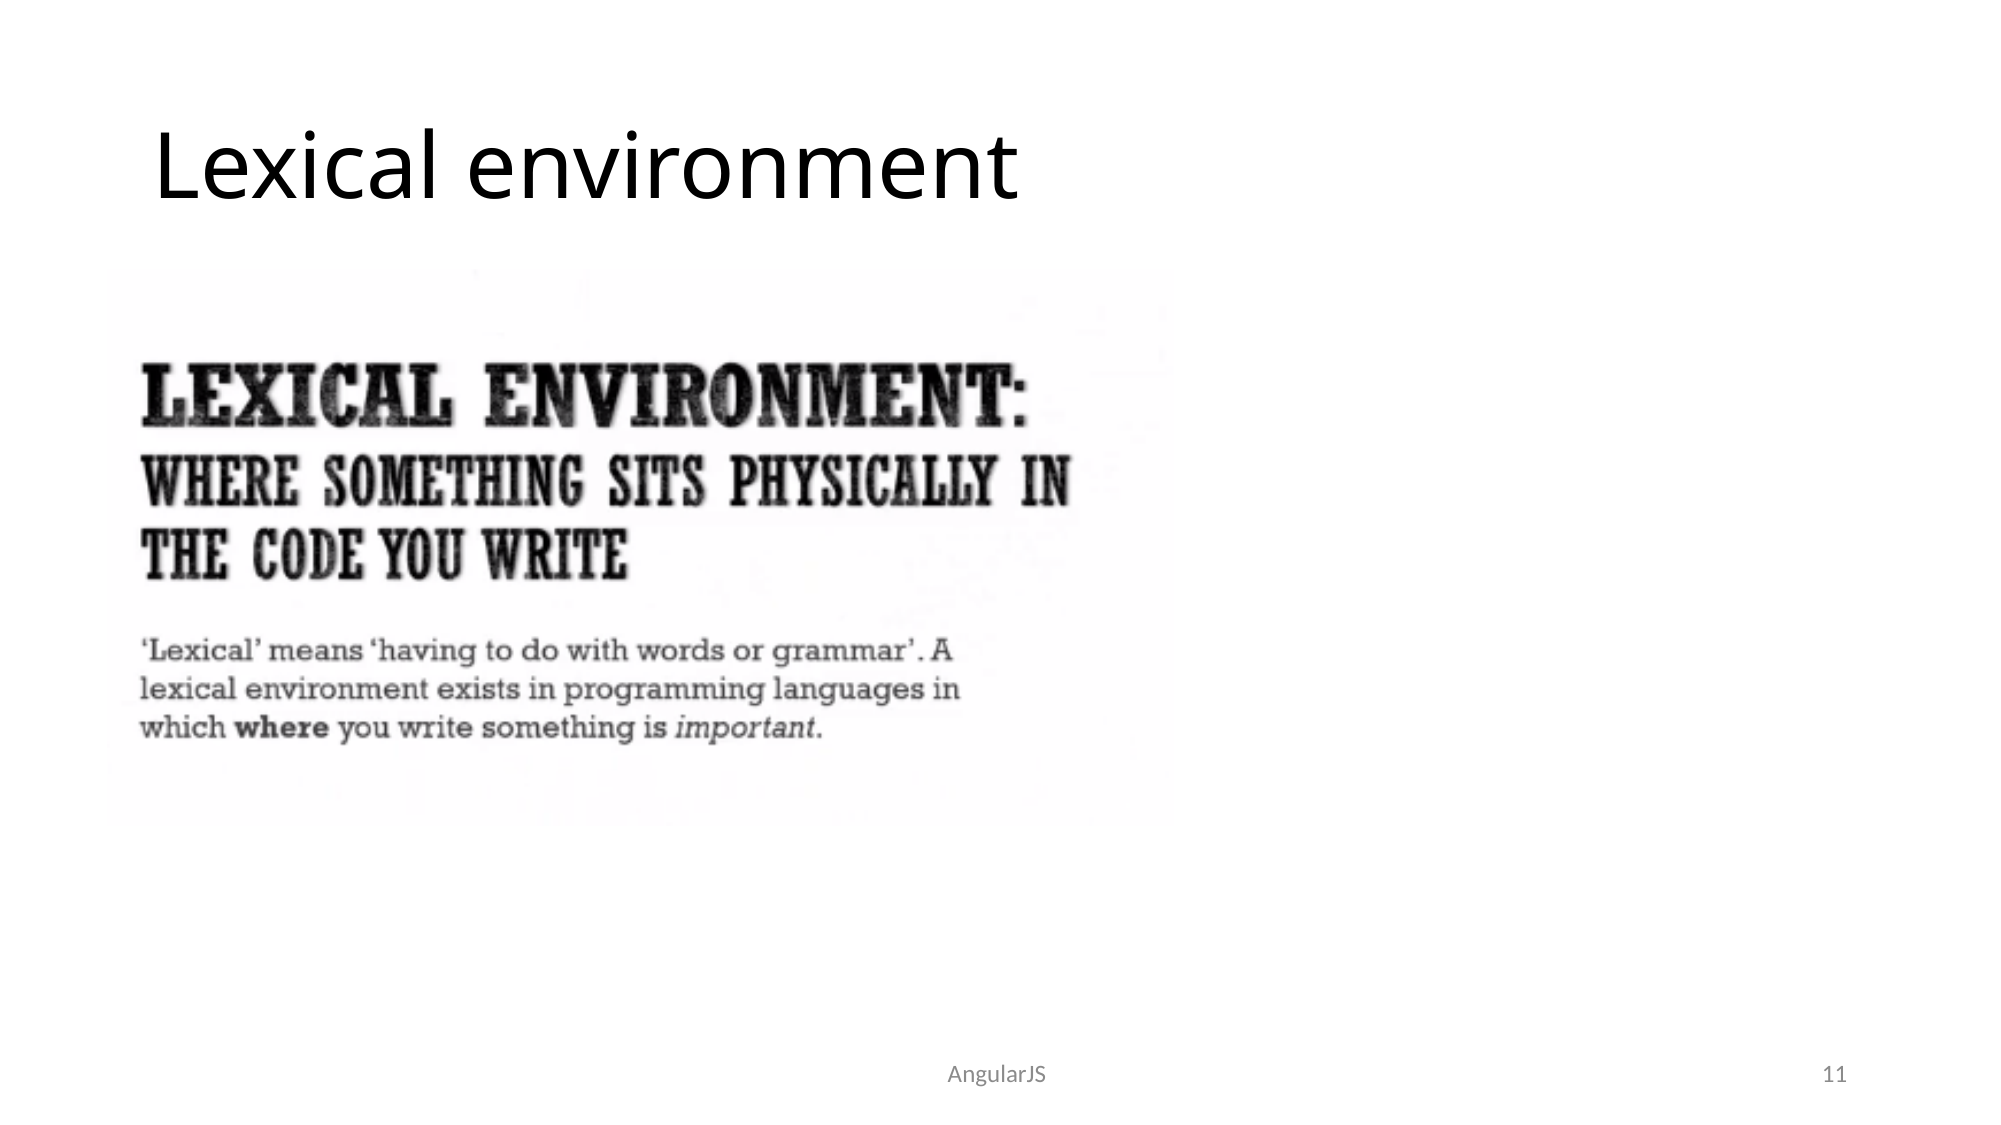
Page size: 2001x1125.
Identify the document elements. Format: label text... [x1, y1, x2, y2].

title Lexical environment [137, 59, 1863, 278]
slide_number 11 [1412, 1042, 1863, 1103]
footer AngularJS [662, 1042, 1338, 1103]
picture [107, 269, 1254, 827]
